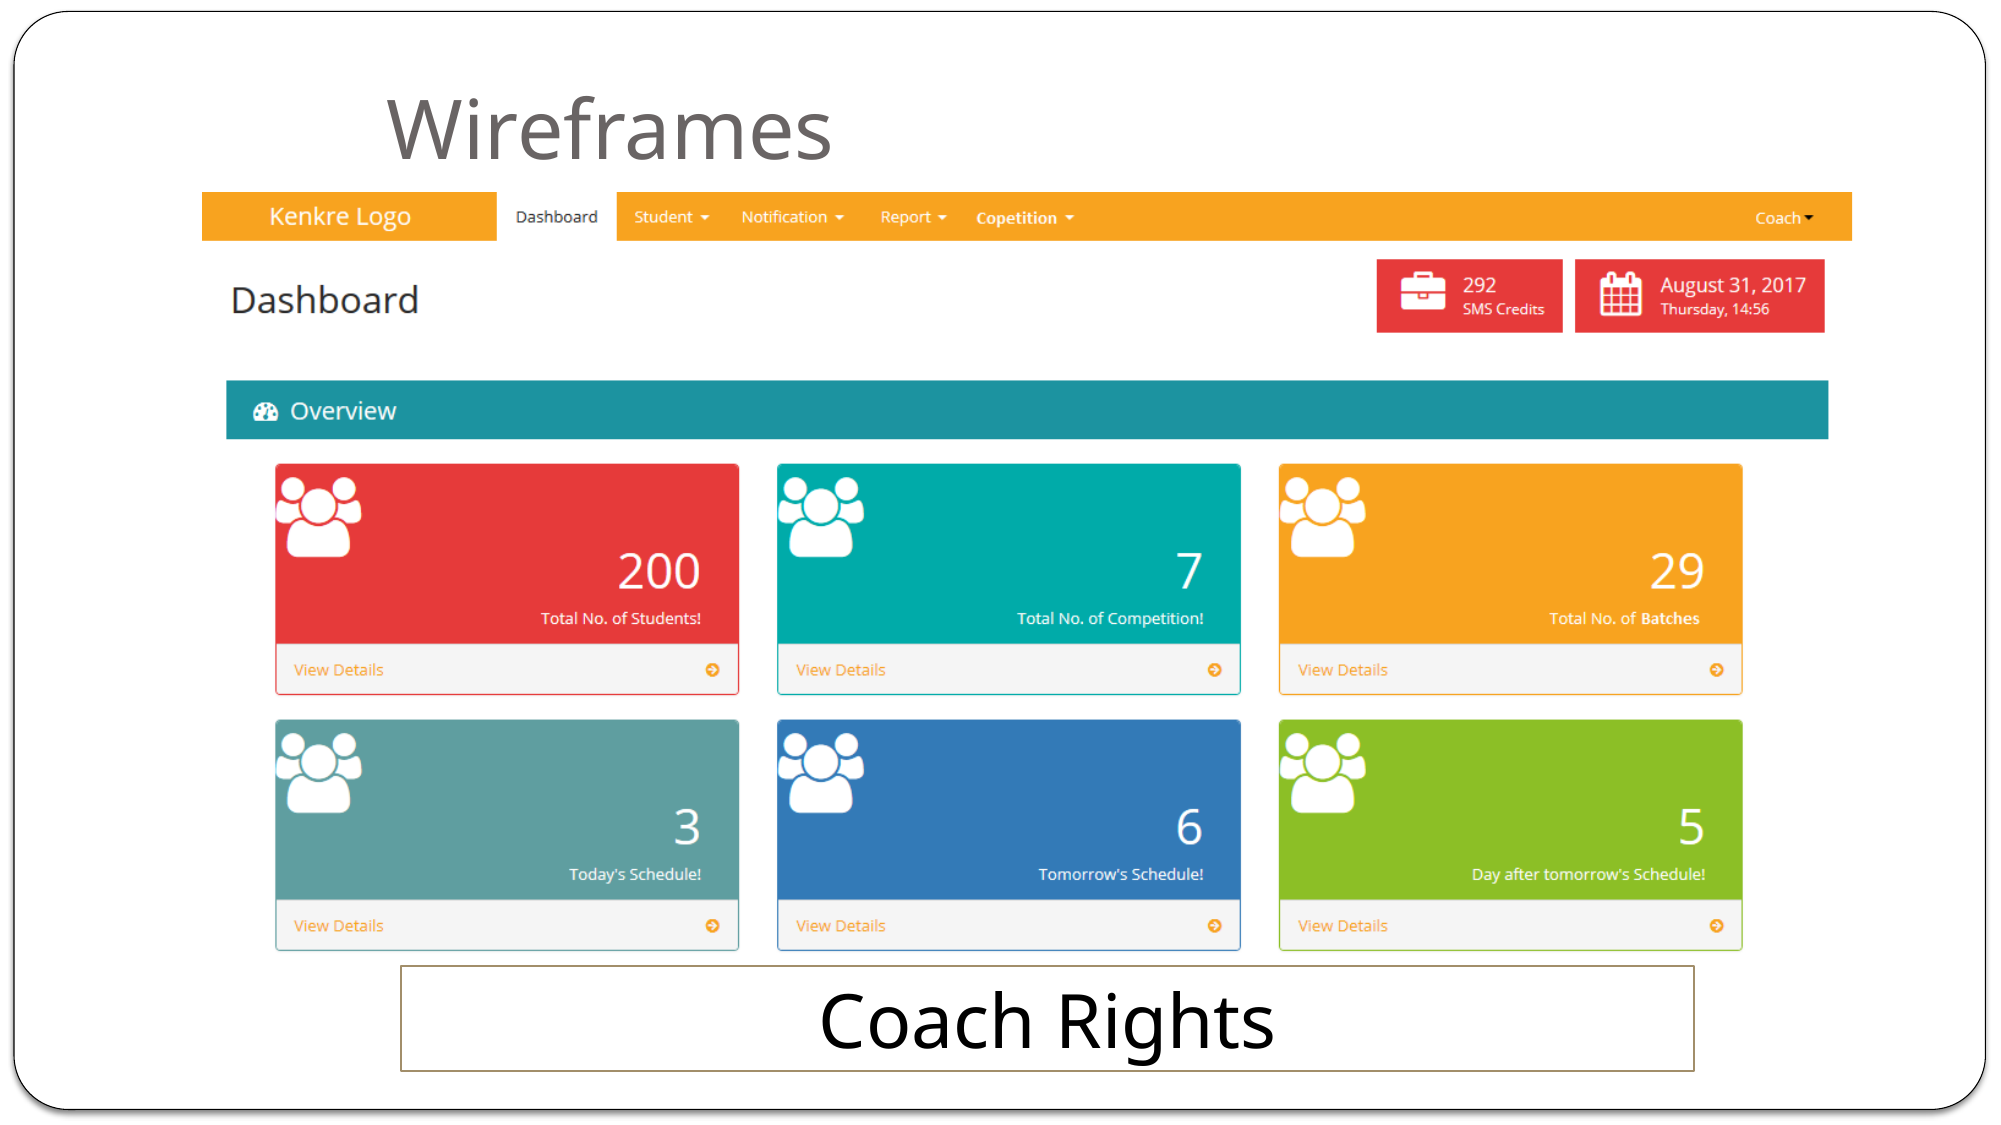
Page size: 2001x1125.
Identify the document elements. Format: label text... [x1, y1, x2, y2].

picture [201, 192, 1853, 963]
text_box Coach Rights [400, 974, 1695, 1072]
title Wireframes [202, 68, 1903, 191]
